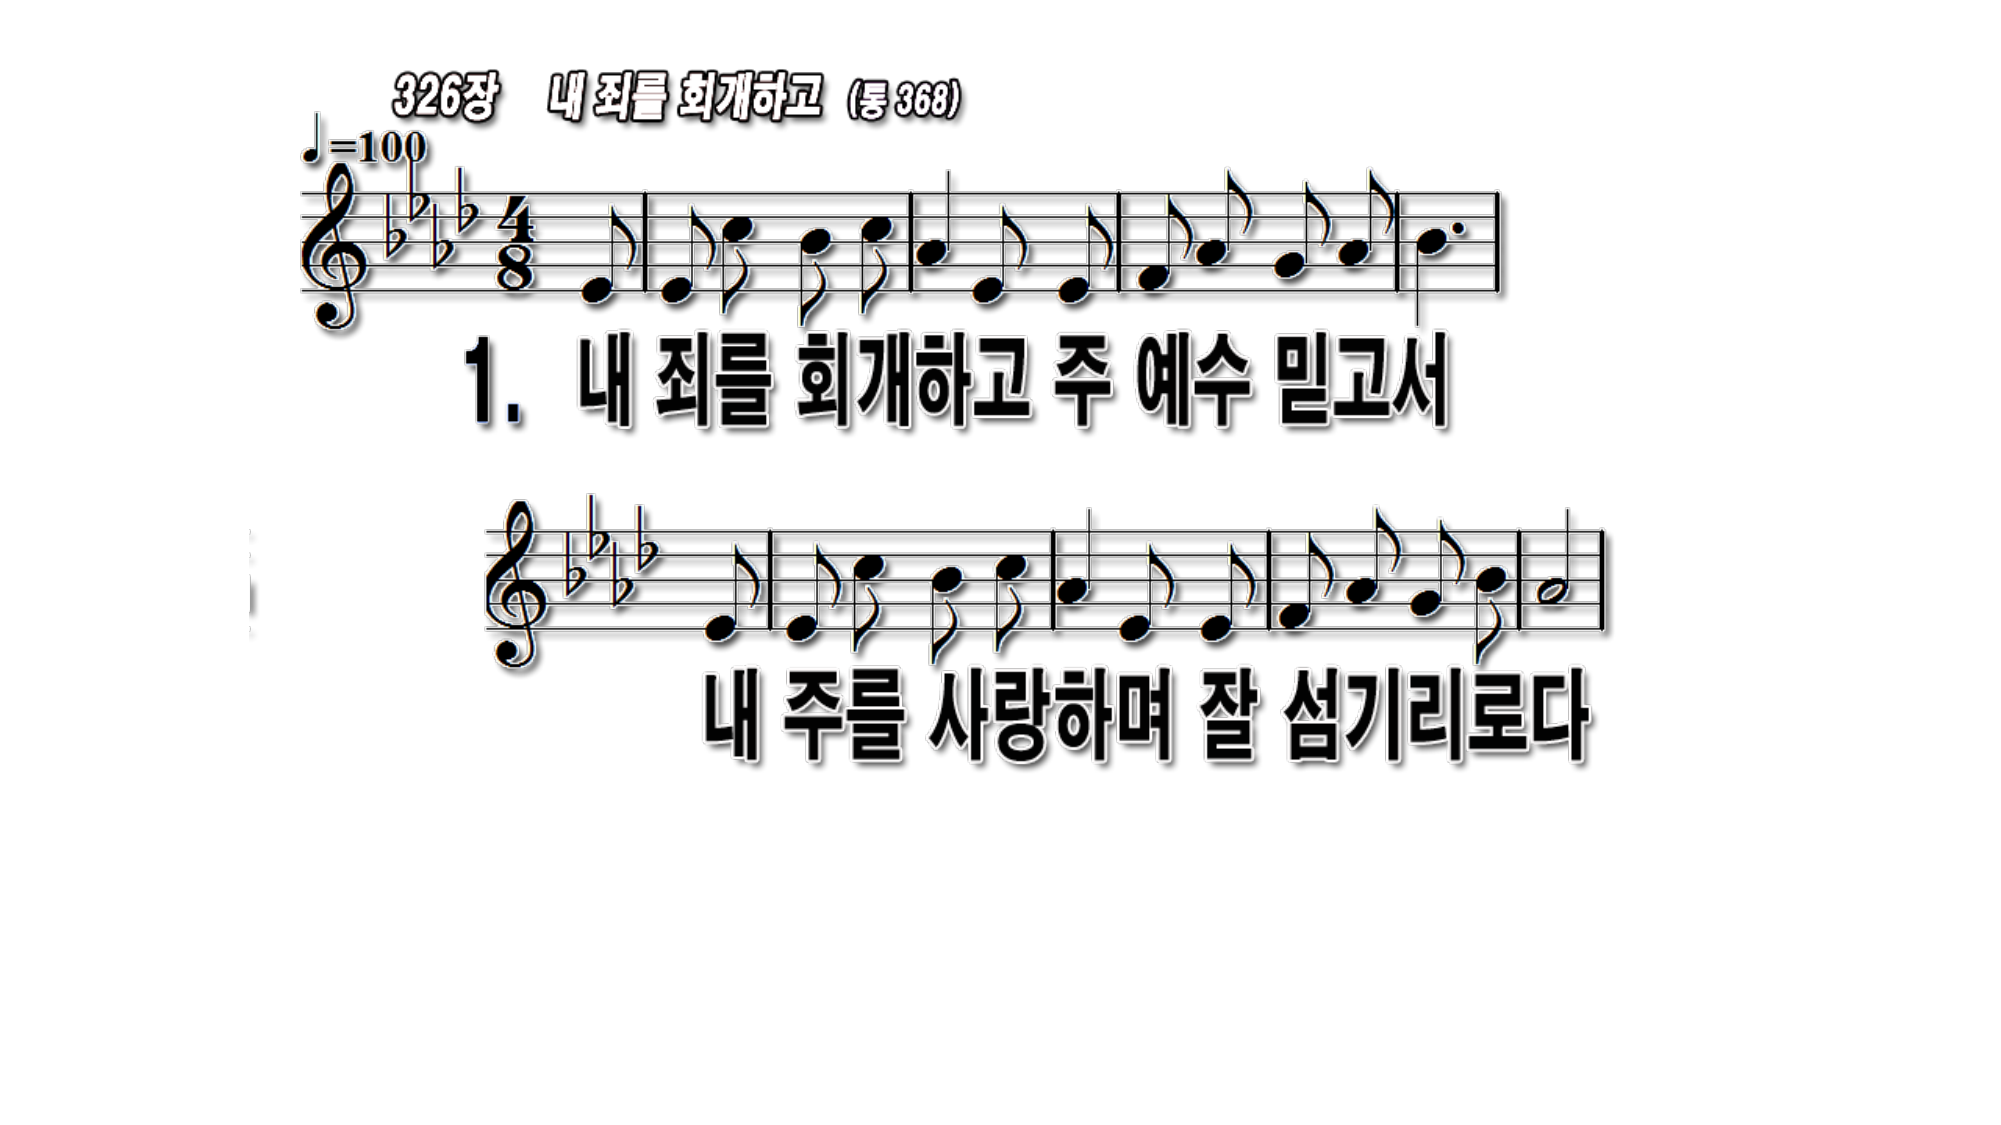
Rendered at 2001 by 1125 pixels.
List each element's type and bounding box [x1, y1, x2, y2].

picture [249, 0, 1750, 835]
